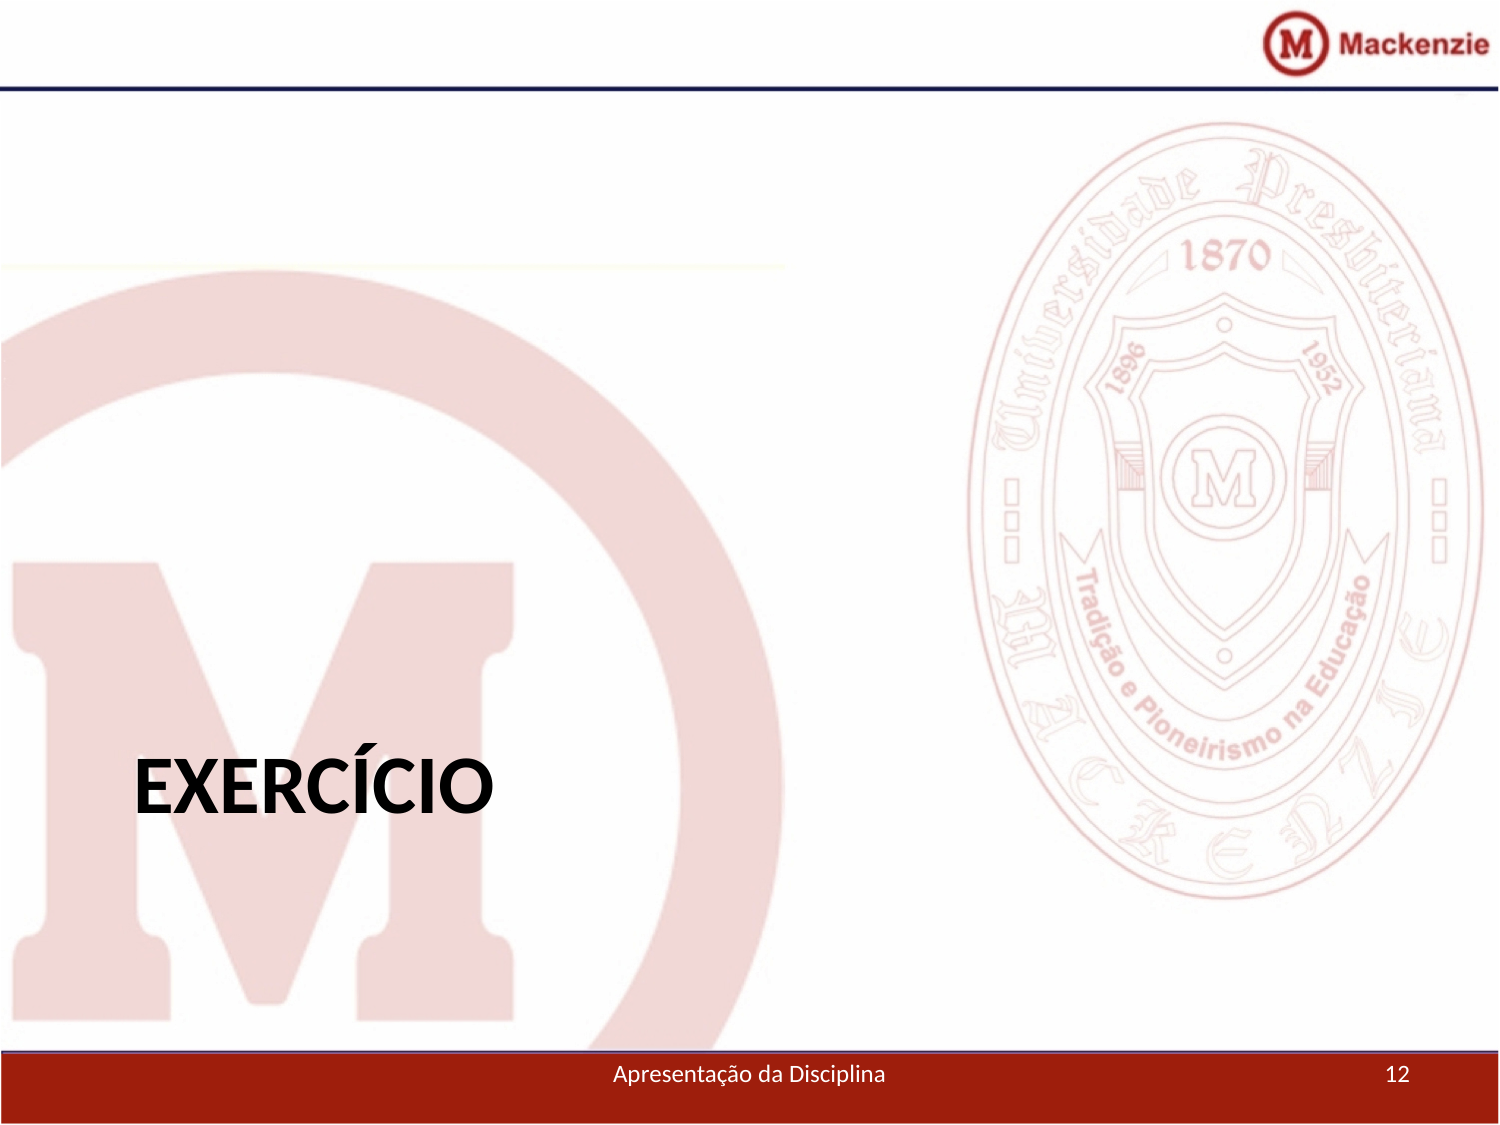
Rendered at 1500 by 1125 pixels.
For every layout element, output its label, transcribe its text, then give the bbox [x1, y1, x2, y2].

picture [0, 0, 1499, 1125]
slide_number 12 [1074, 1042, 1425, 1103]
footer Apresentação da Disciplina [512, 1042, 988, 1103]
title EXERCÍCIO [118, 722, 1394, 947]
